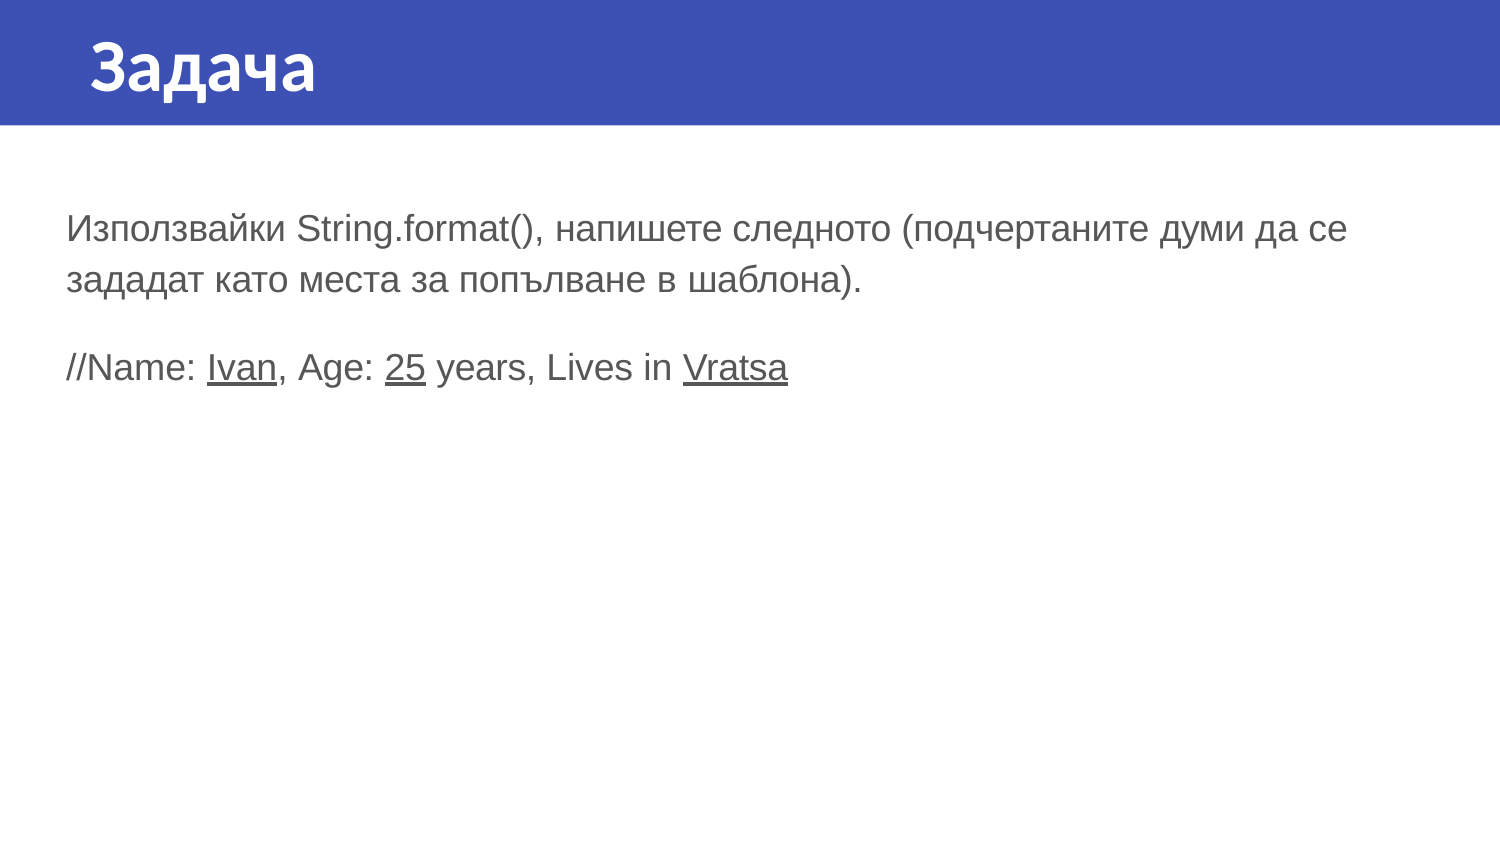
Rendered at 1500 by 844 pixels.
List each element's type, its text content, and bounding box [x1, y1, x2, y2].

text_box Използвайки String.format(), напишете следното (подчертаните думи да се зададат като места за попълване в шаблона). //Name: Ivan, Age: 25 years, Lives in Vratsa [63, 195, 1361, 388]
text_box [0, 0, 1500, 126]
title Задача [87, 13, 320, 157]
